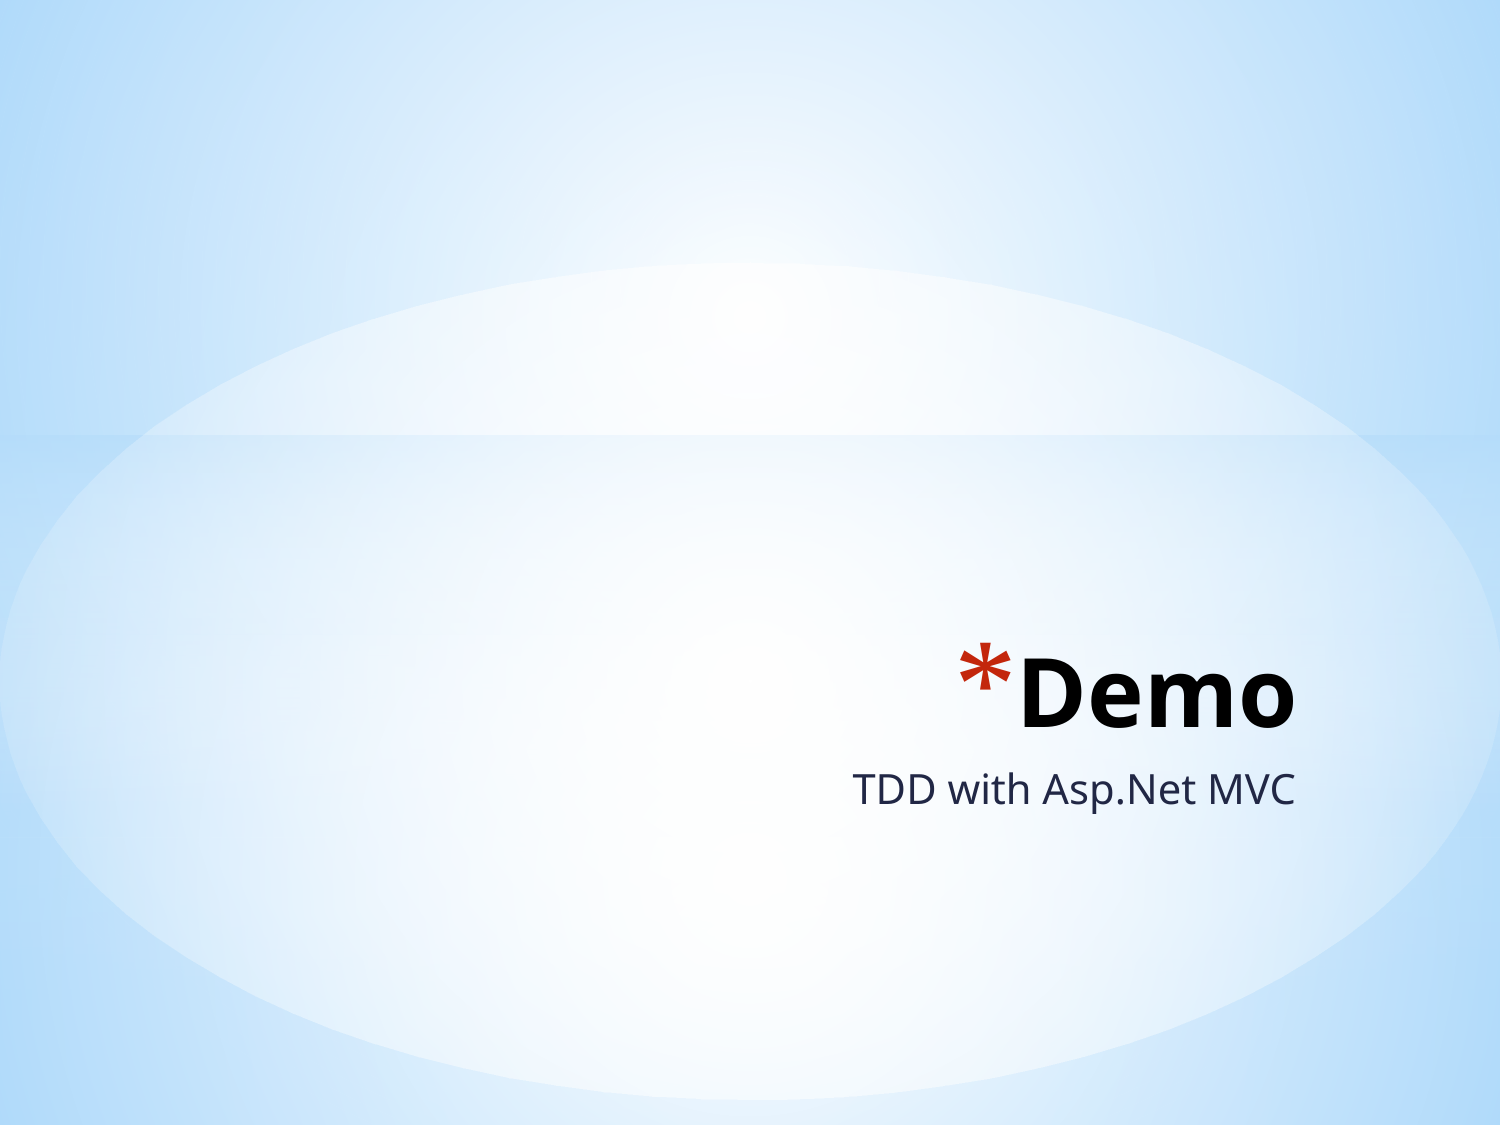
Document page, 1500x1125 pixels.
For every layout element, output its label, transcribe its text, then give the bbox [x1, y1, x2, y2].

title Demo [333, 356, 1313, 754]
list TDD with Asp.Net MVC [331, 755, 1312, 893]
